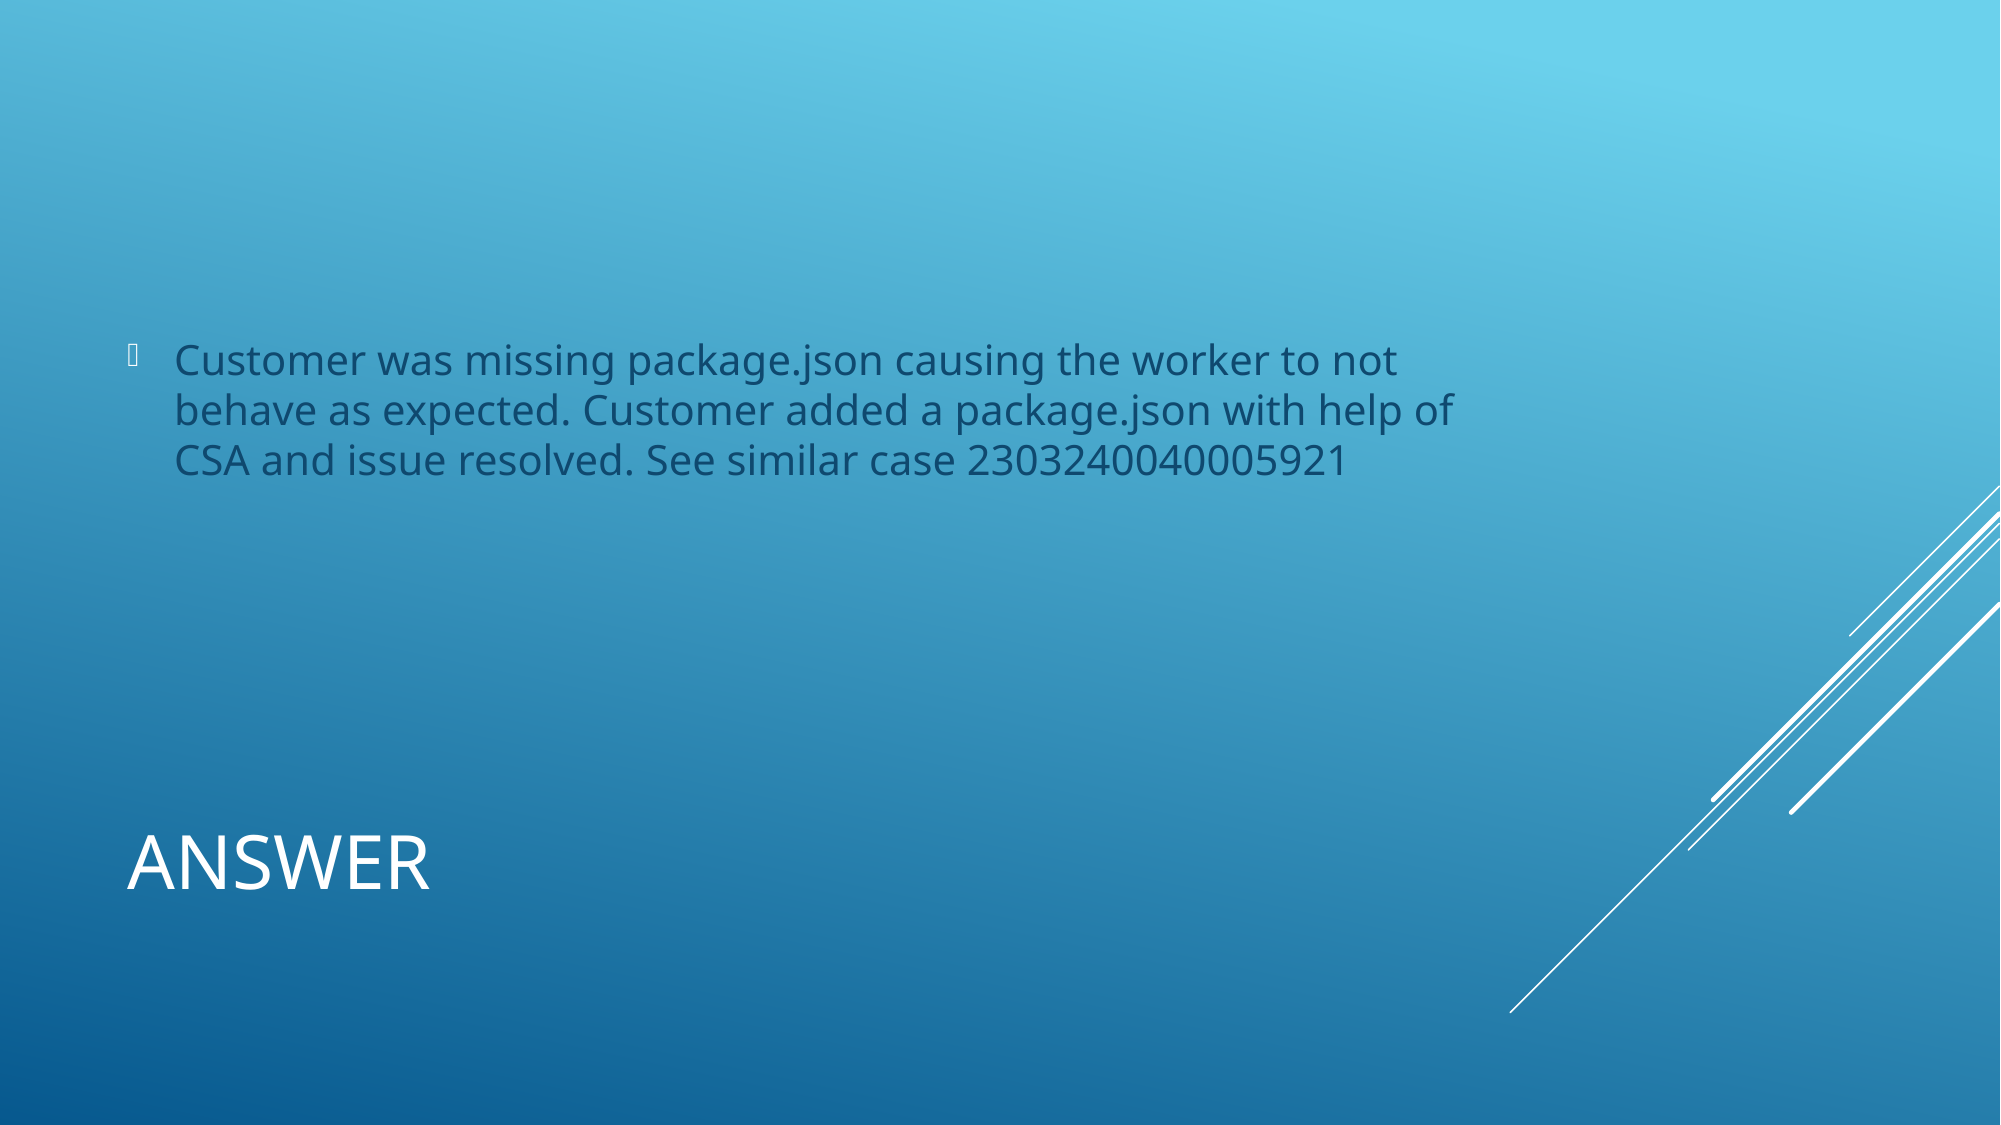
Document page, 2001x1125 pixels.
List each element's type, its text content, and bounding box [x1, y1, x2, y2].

title Answer [112, 736, 1513, 984]
list Customer was missing package.json causing the worker to not behave as expected. Customer added a package.json with help of CSA and issue resolved. See similar case 2303240040005921 [112, 112, 1513, 706]
